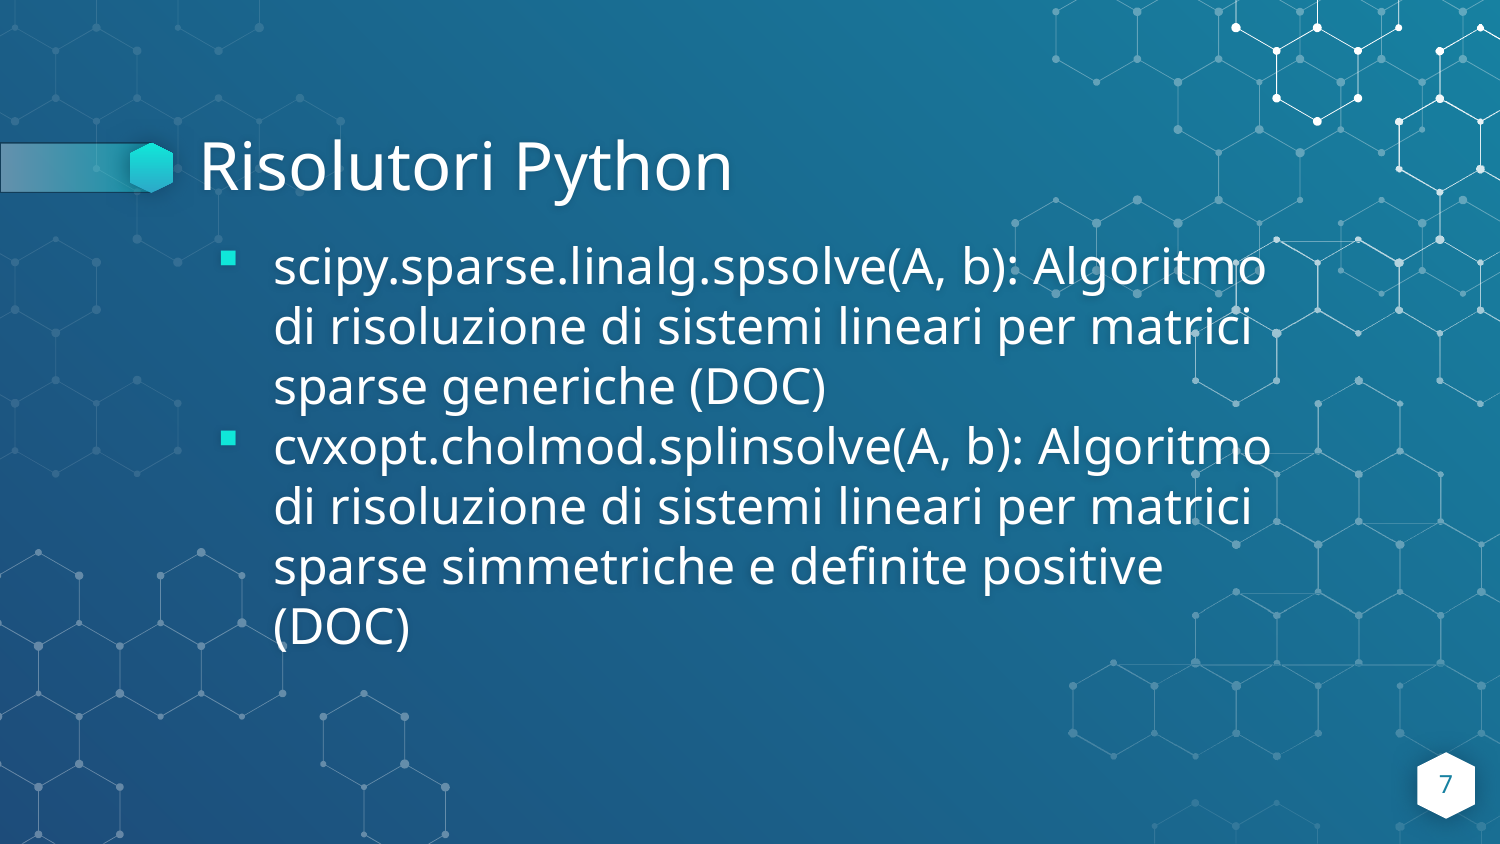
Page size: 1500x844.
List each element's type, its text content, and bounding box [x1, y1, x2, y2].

title Risolutori Python [198, 140, 1302, 198]
slide_number 7 [1417, 752, 1475, 819]
list scipy.sparse.linalg.spsolve(A, b): Algoritmo di risoluzione di sistemi lineari per matrici sparse generiche (DOC) cvxopt.cholmod.splinsolve(A, b): Algoritmo di risoluzione di sistemi lineari per matrici sparse simmetriche e definite positive (DOC) [198, 234, 1302, 733]
